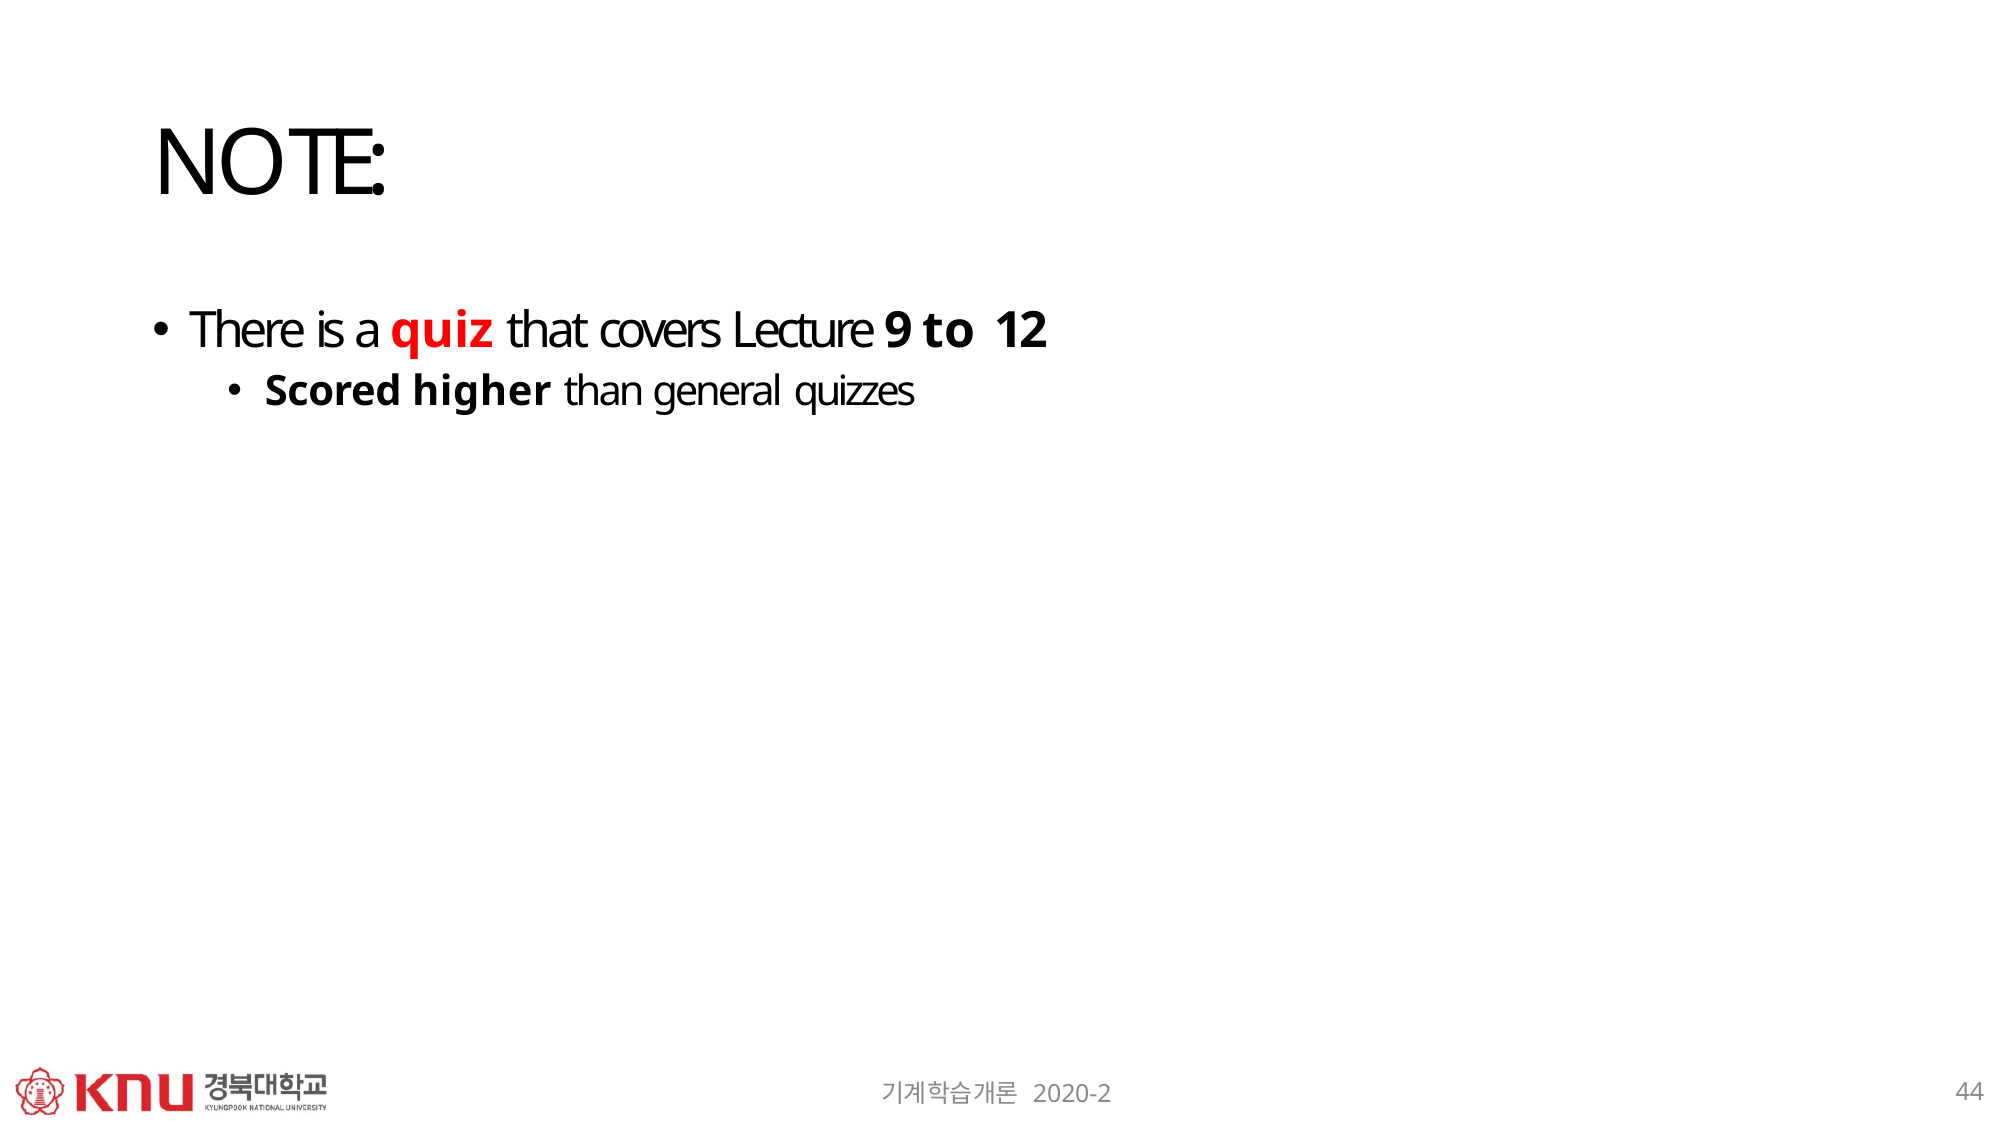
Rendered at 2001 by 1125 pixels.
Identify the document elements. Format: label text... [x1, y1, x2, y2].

title NOTE: [150, 100, 423, 288]
footer 기계학습개론 2020-2 [878, 1073, 1121, 1125]
slide_number 44 [1949, 1071, 1990, 1125]
text_box There is a quiz that covers Lecture 9 to 12 Scored higher than general quizzes [150, 288, 1177, 414]
picture [15, 1067, 327, 1115]
